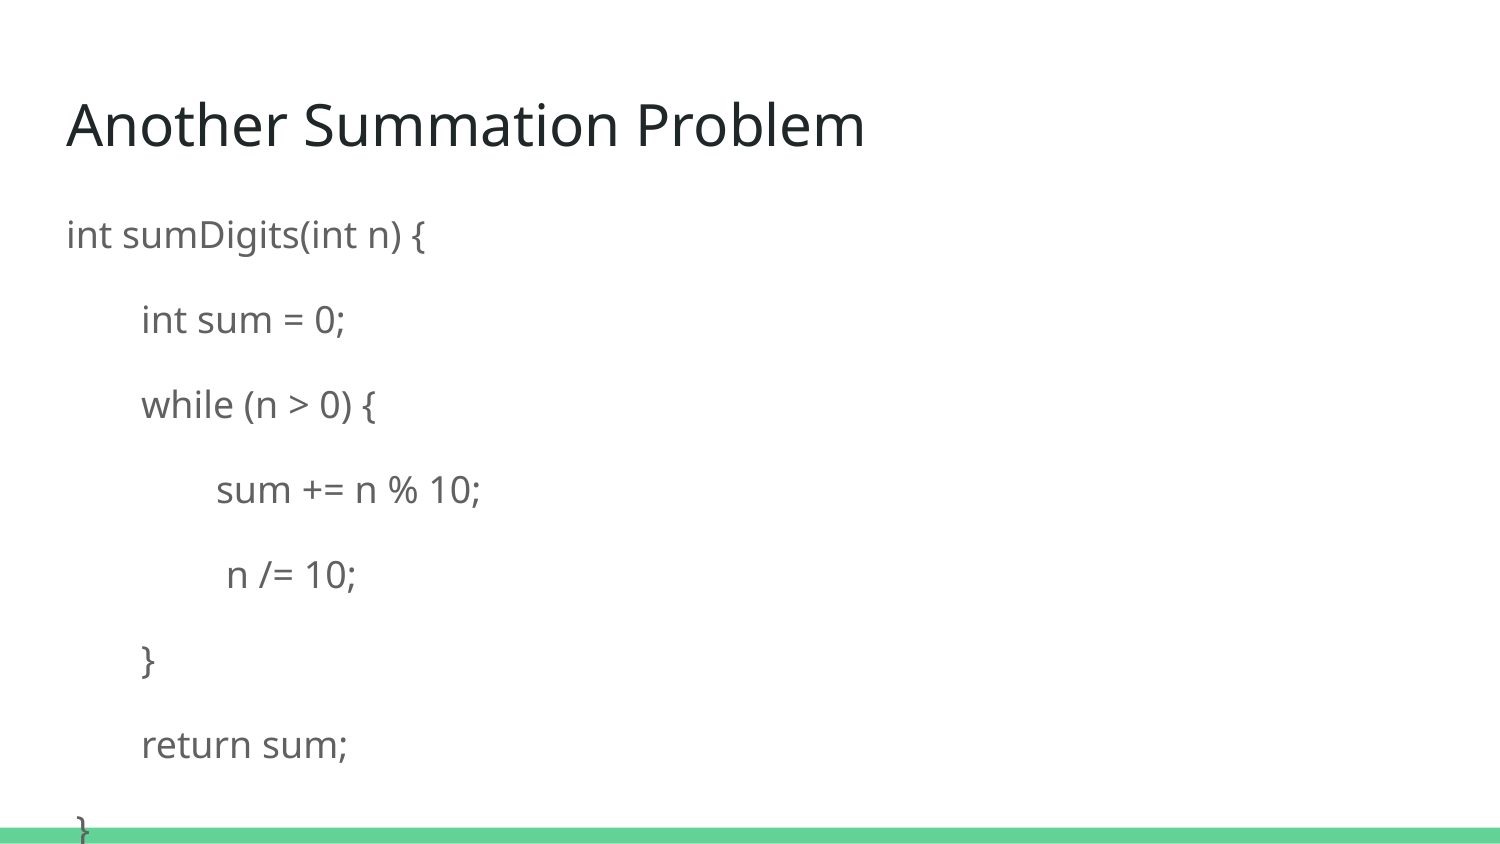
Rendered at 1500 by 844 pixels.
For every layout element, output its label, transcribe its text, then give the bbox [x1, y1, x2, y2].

list int sumDigits(int n) { int sum = 0; while (n > 0) { sum += n % 10; n /= 10; } return sum; } [51, 189, 1449, 750]
title Another Summation Problem [51, 72, 1449, 167]
